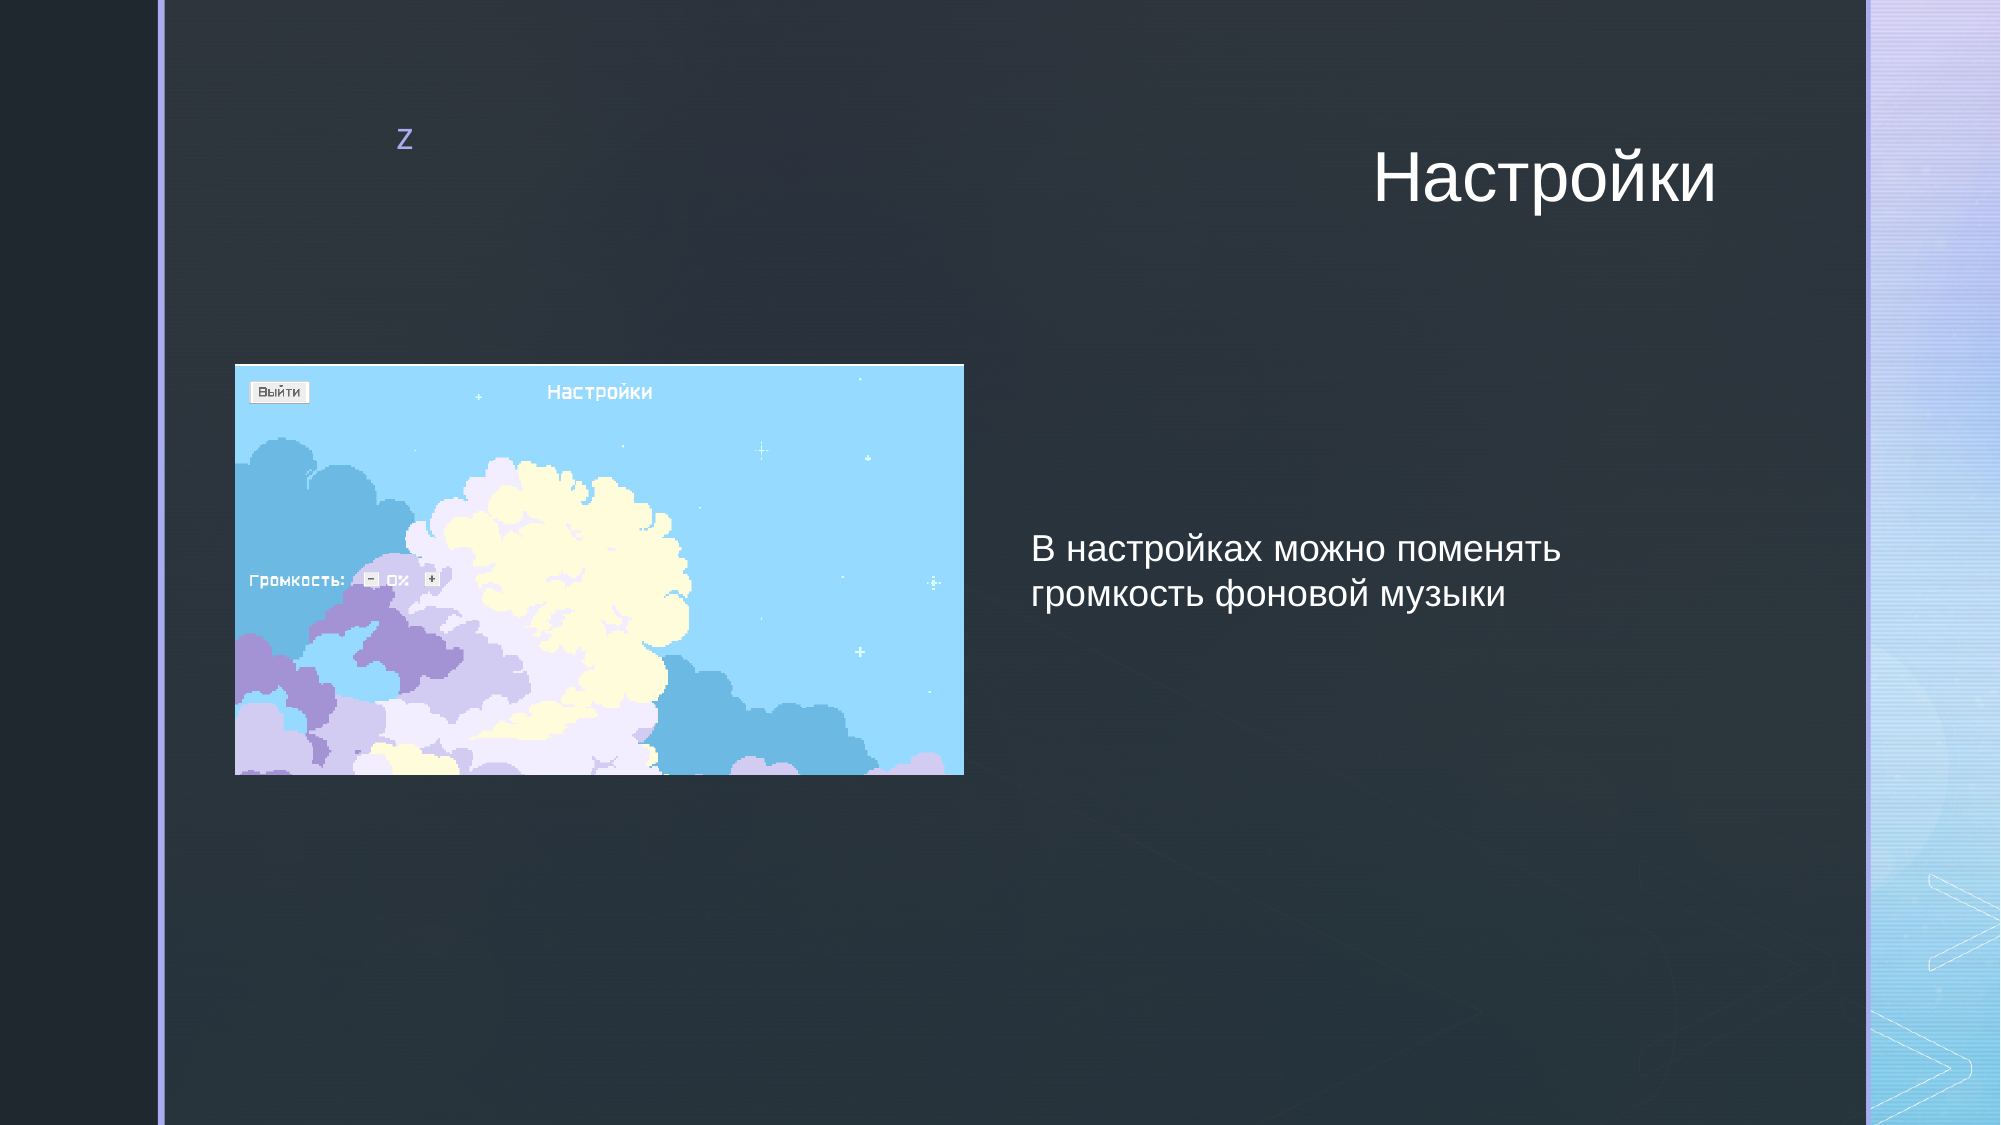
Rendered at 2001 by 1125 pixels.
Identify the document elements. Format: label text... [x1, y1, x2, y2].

text_box В настройках можно поменять громкость фоновой музыки [1016, 516, 1690, 622]
title Настройки [428, 132, 1734, 310]
picture [235, 364, 964, 776]
picture [1871, 0, 2001, 1125]
